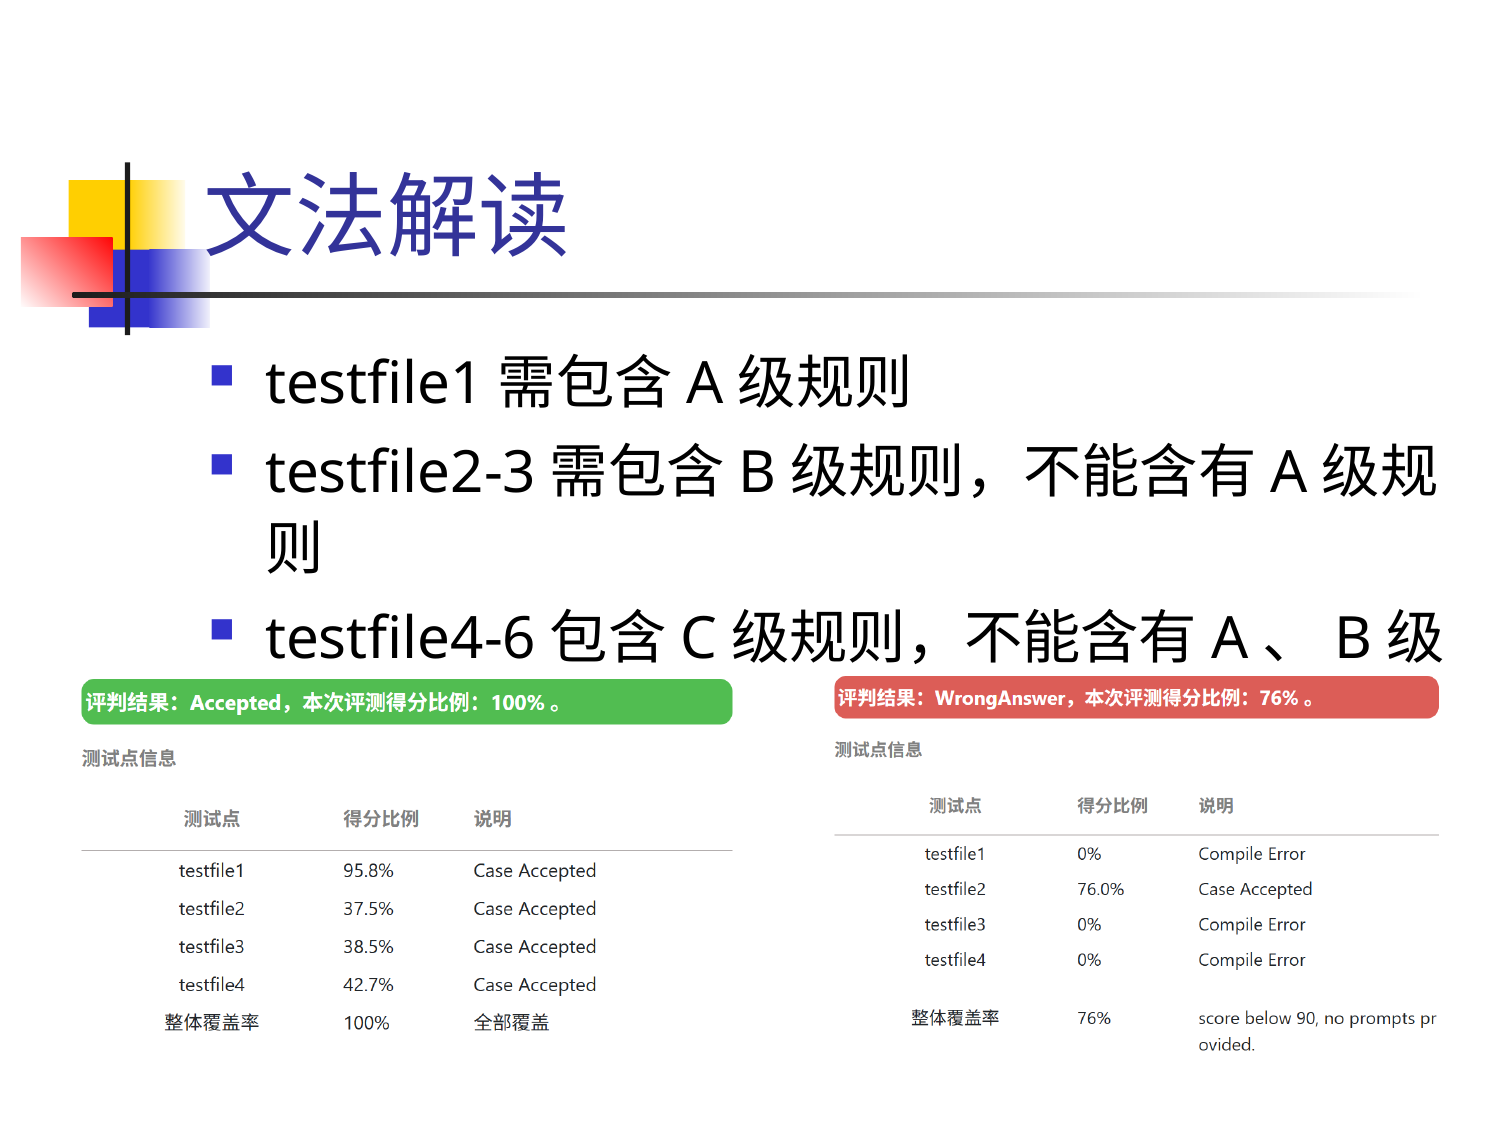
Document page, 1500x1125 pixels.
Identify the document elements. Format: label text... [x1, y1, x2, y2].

picture [817, 668, 1468, 1071]
title 文法解读 [188, 34, 1468, 276]
picture [48, 664, 751, 1051]
list testfile1需包含A级规则 testfile2-3需包含B级规则，不能含有A级规则 testfile4-6包含C级规则，不能含有A、B级的规则 [193, 330, 1470, 1007]
